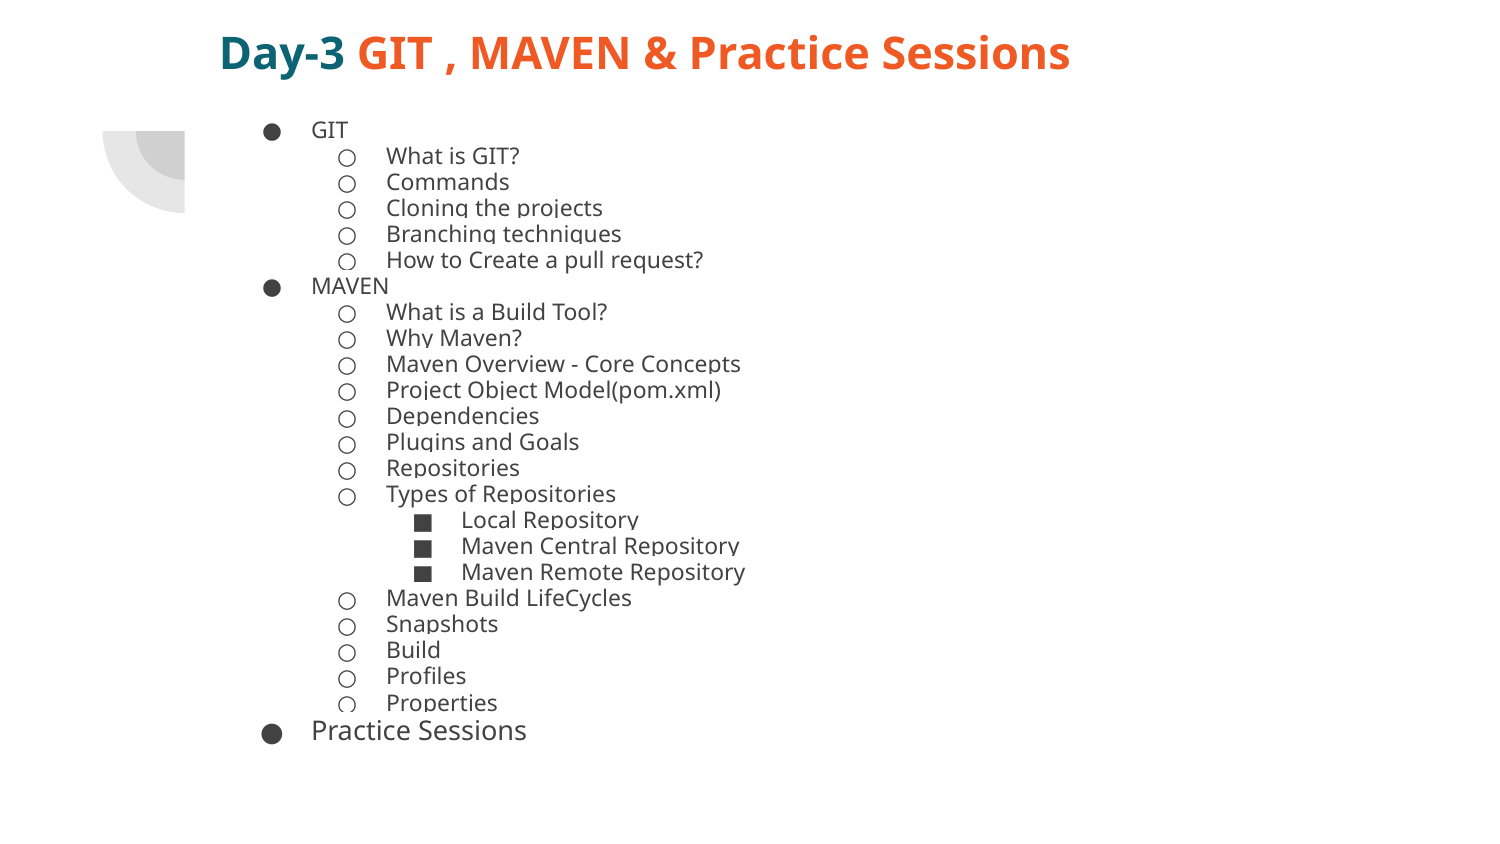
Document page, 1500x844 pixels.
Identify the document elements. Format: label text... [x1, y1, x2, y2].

title Day-3 GIT , MAVEN & Practice Sessions [203, 10, 1358, 108]
list GIT What is GIT? Commands Cloning the projects Branching techniques How to Create a pull request? MAVEN What is a Build Tool? Why Maven? Maven Overview - Core Concepts Project Object Model(pom.xml) Dependencies Plugins and Goals Repositories Types of Repositories Local Repository Maven Central Repository Maven Remote Repository Maven Build LifeCycles Snapshots Build Profiles Properties Practice Sessions [220, 102, 1368, 812]
